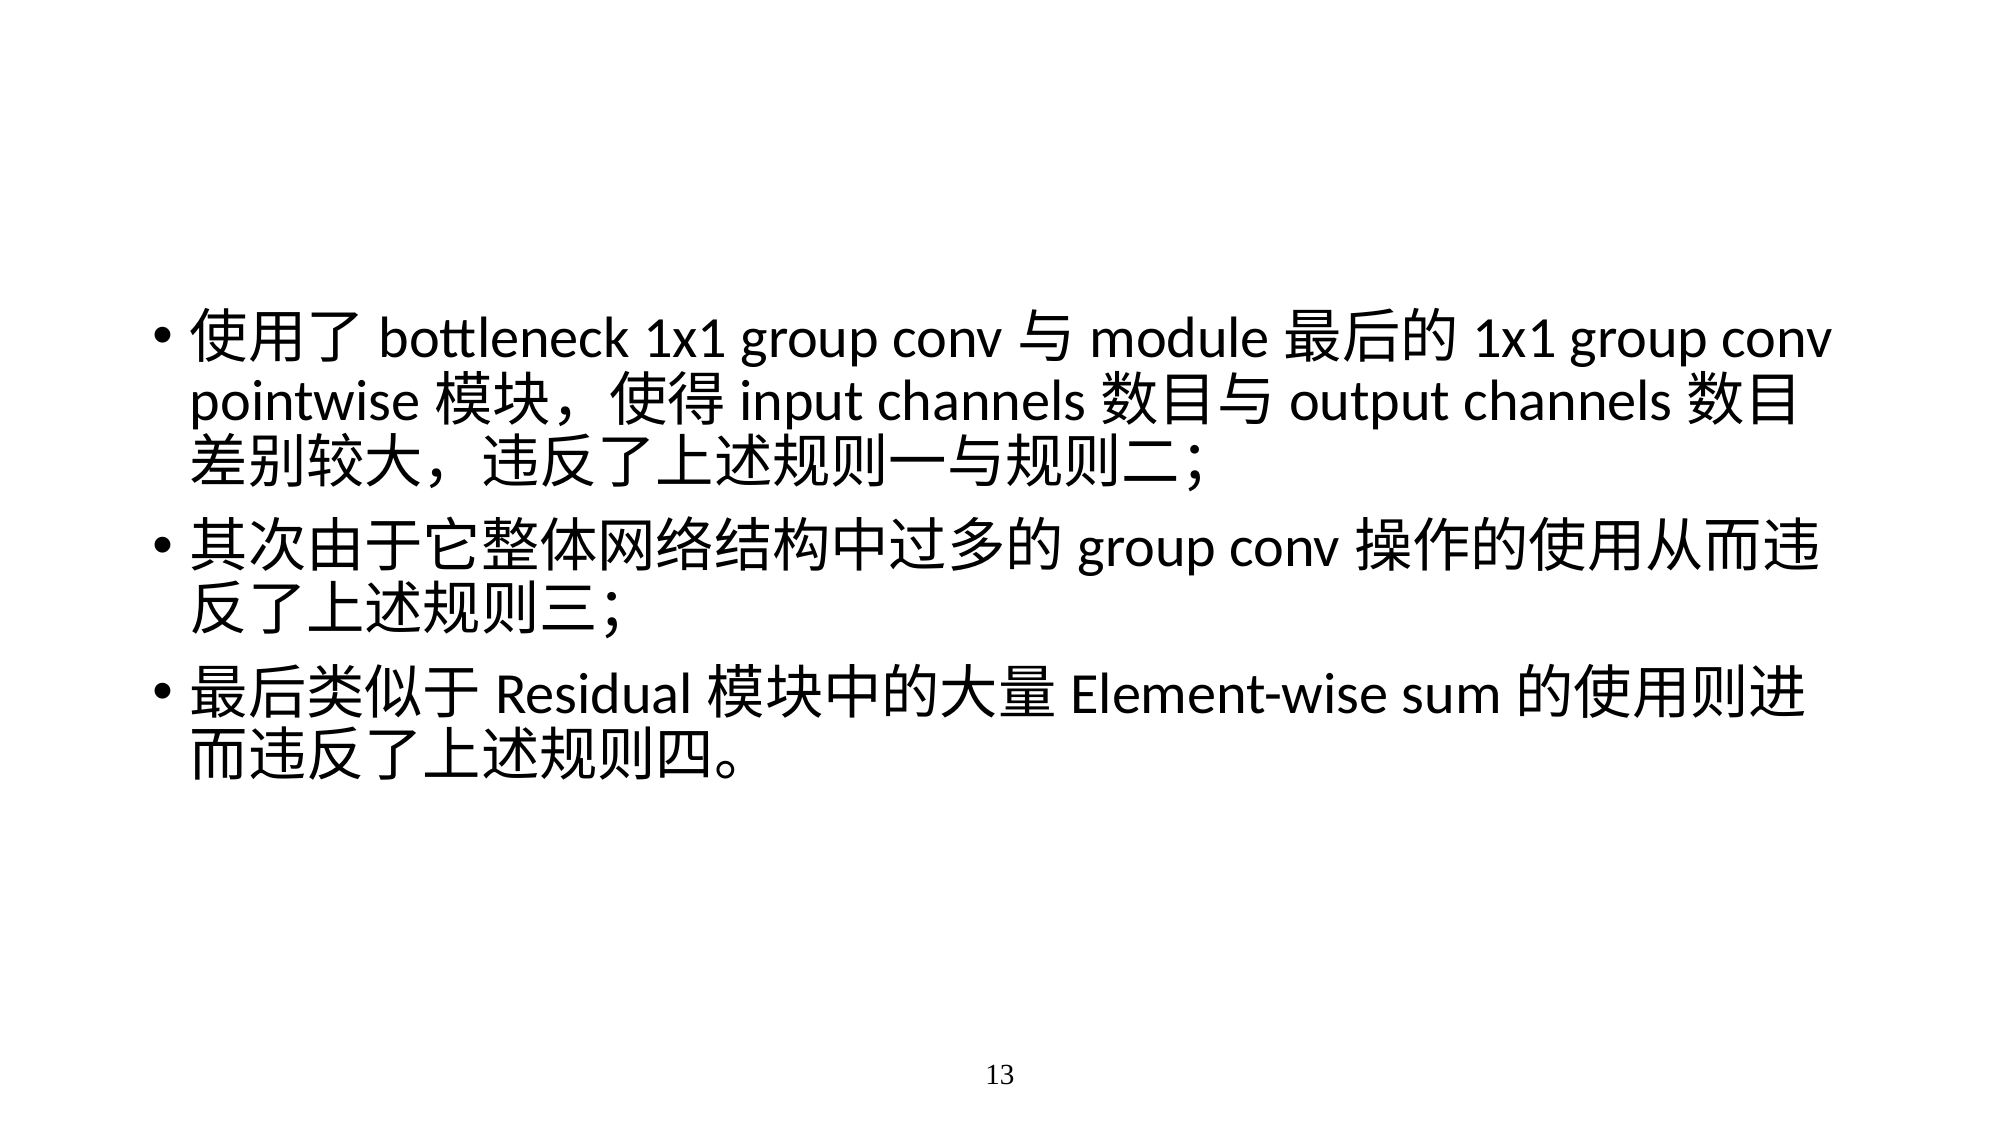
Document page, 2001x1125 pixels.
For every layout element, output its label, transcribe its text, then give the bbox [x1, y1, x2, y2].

list 使用了bottleneck 1x1 group conv与module最后的1x1 group conv pointwise模块，使得input channels数目与output channels数目差别较大，违反了上述规则一与规则二； 其次由于它整体网络结构中过多的group conv操作的使用从而违反了上述规则三； 最后类似于Residual模块中的大量Element-wise sum的使用则进而违反了上述规则四。 [137, 299, 1863, 1014]
footer 13 [662, 1042, 1338, 1103]
